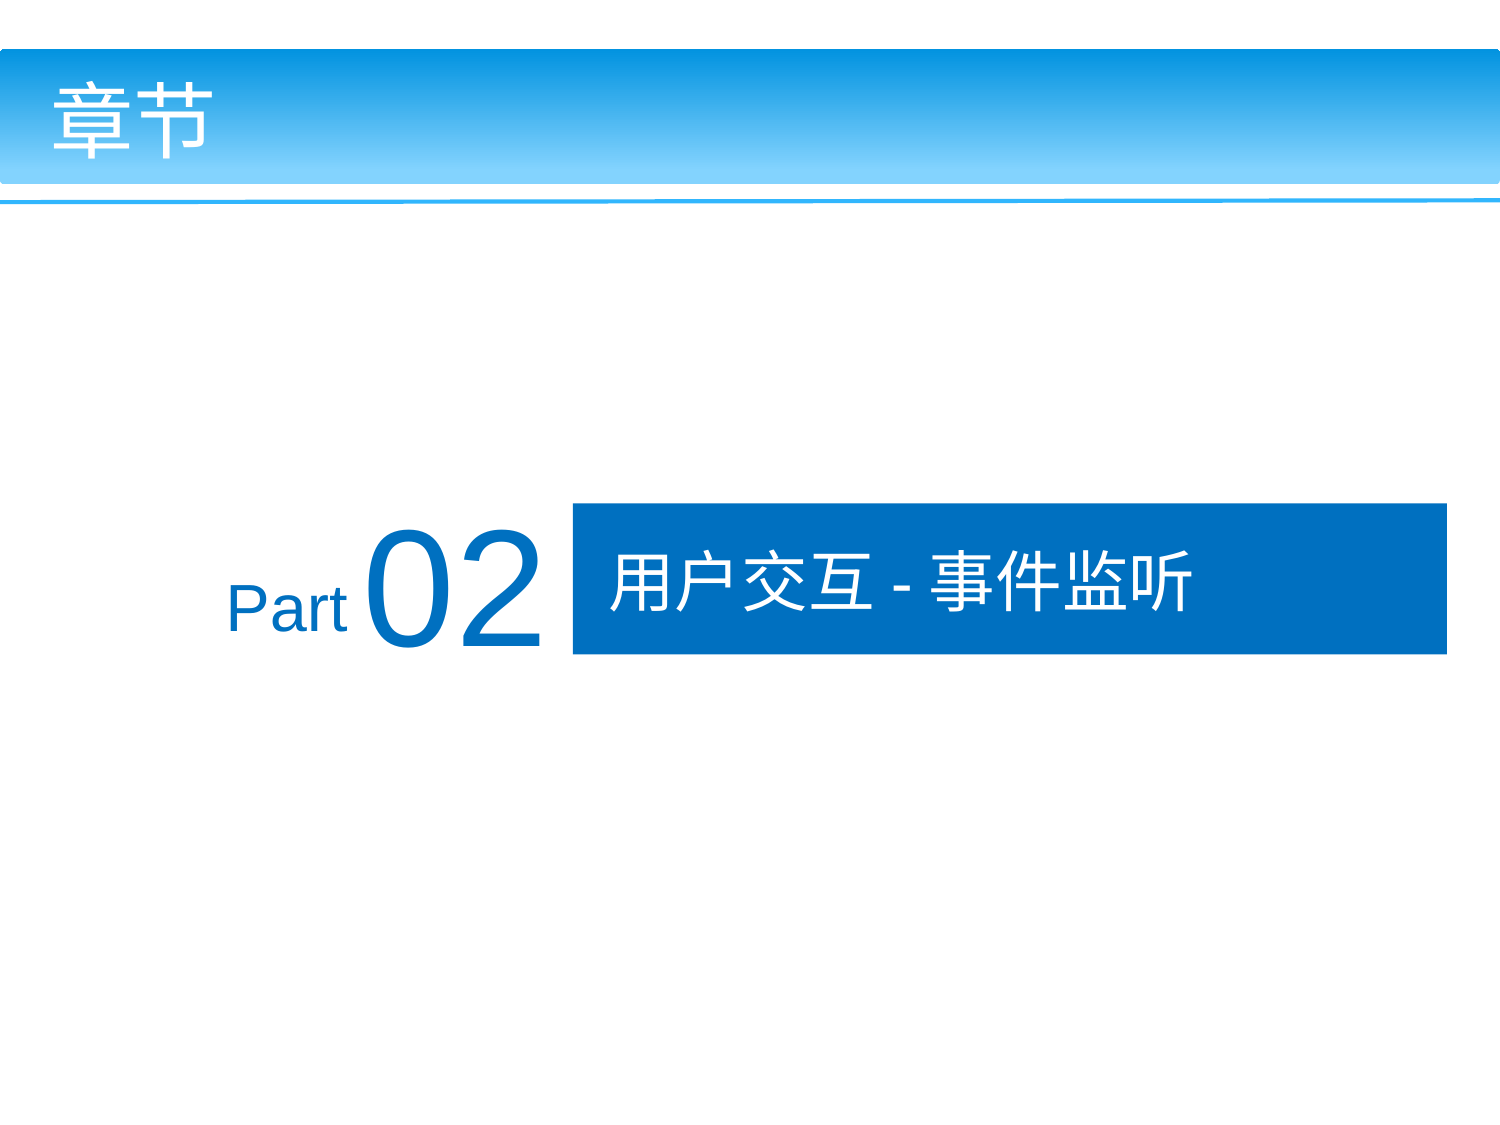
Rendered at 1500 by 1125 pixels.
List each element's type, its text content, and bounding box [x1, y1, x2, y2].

text_box 章节 [34, 54, 1356, 185]
text_box 用户交互-事件监听 [608, 548, 1500, 621]
text_box 02 [362, 479, 549, 680]
text_box Part [225, 564, 348, 645]
text_box [572, 503, 1447, 655]
